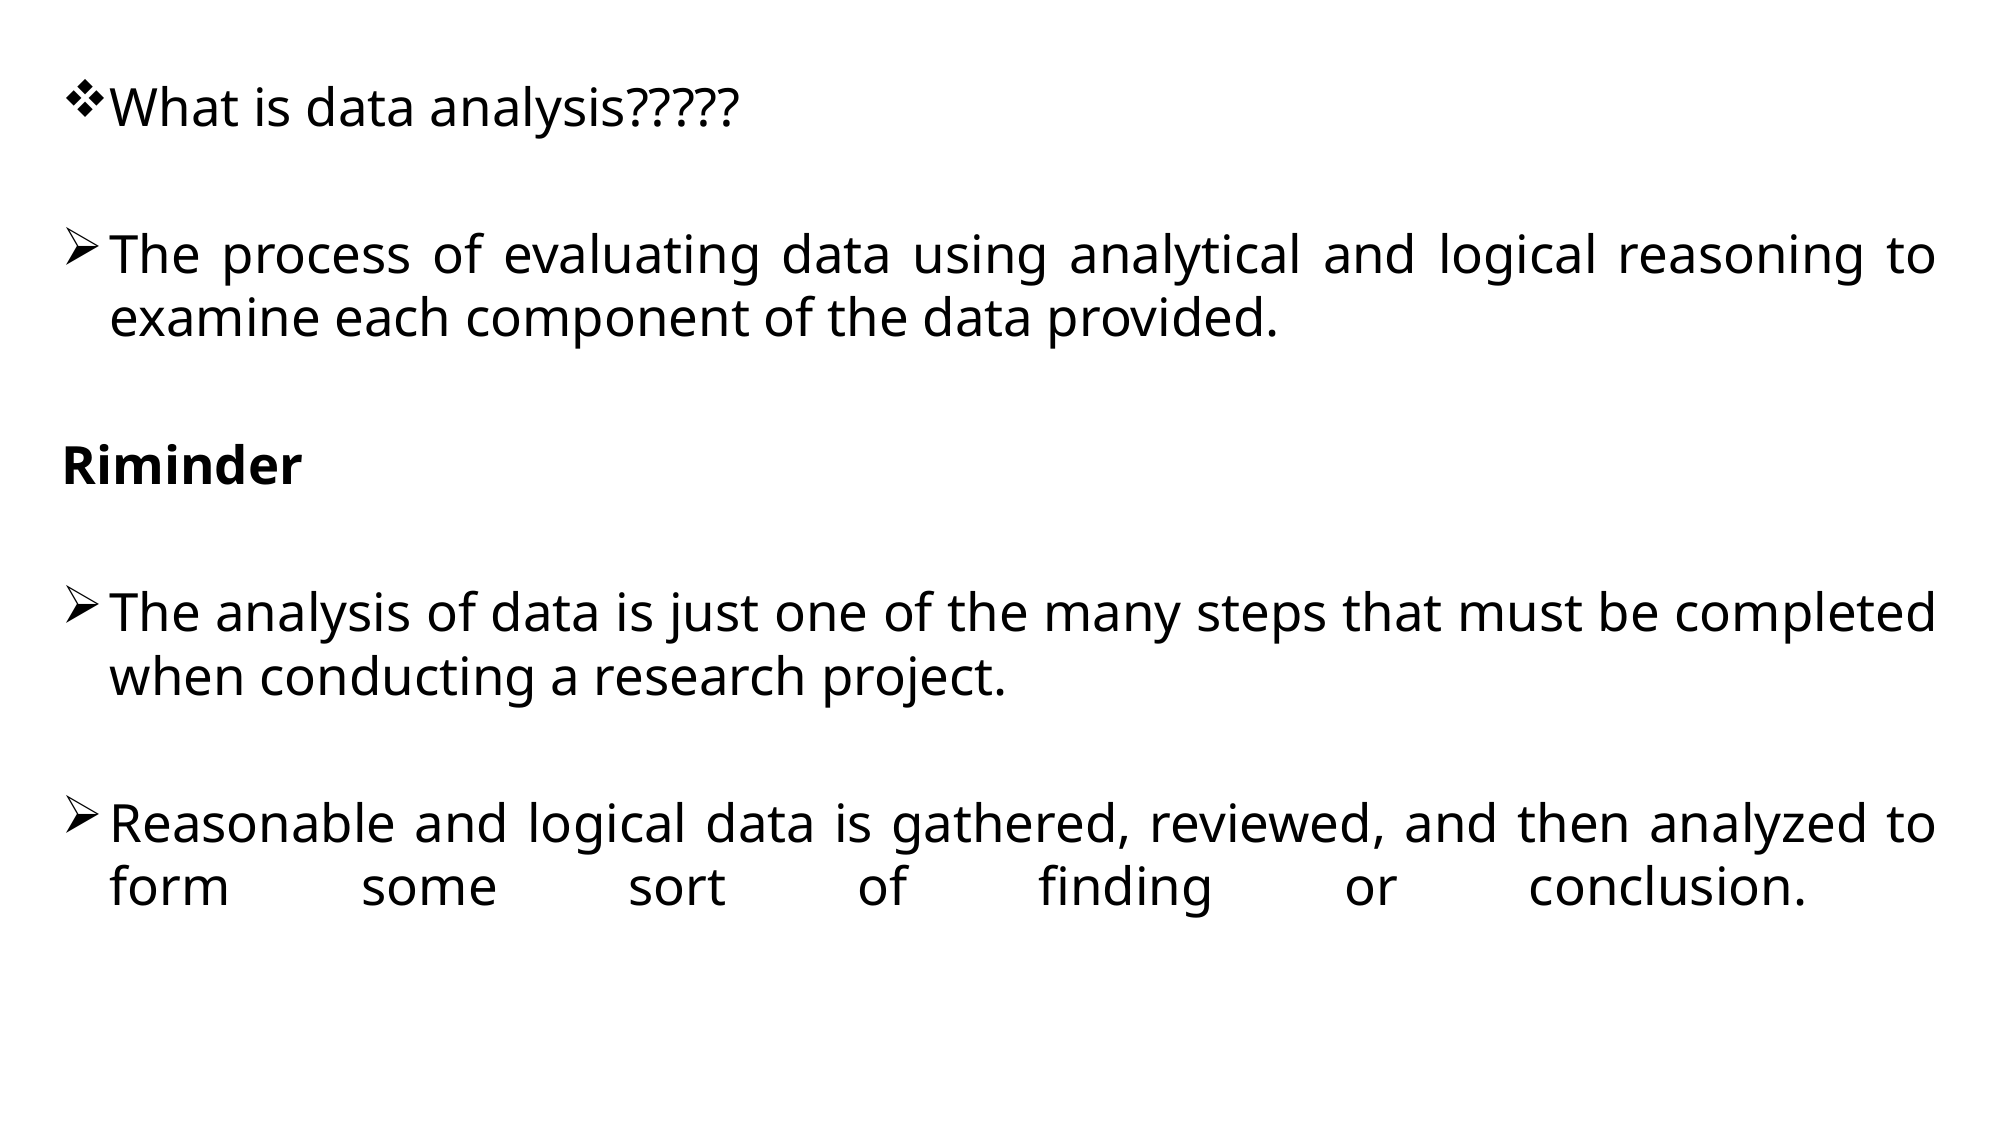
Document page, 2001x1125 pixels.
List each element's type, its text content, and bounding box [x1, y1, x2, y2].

list What is data analysis????? The process of evaluating data using analytical and logical reasoning to examine each component of the data provided. Riminder The analysis of data is just one of the many steps that must be completed when conducting a research project. Reasonable and logical data is gathered, reviewed, and then analyzed to form some sort of finding or conclusion. [46, 66, 1954, 1059]
